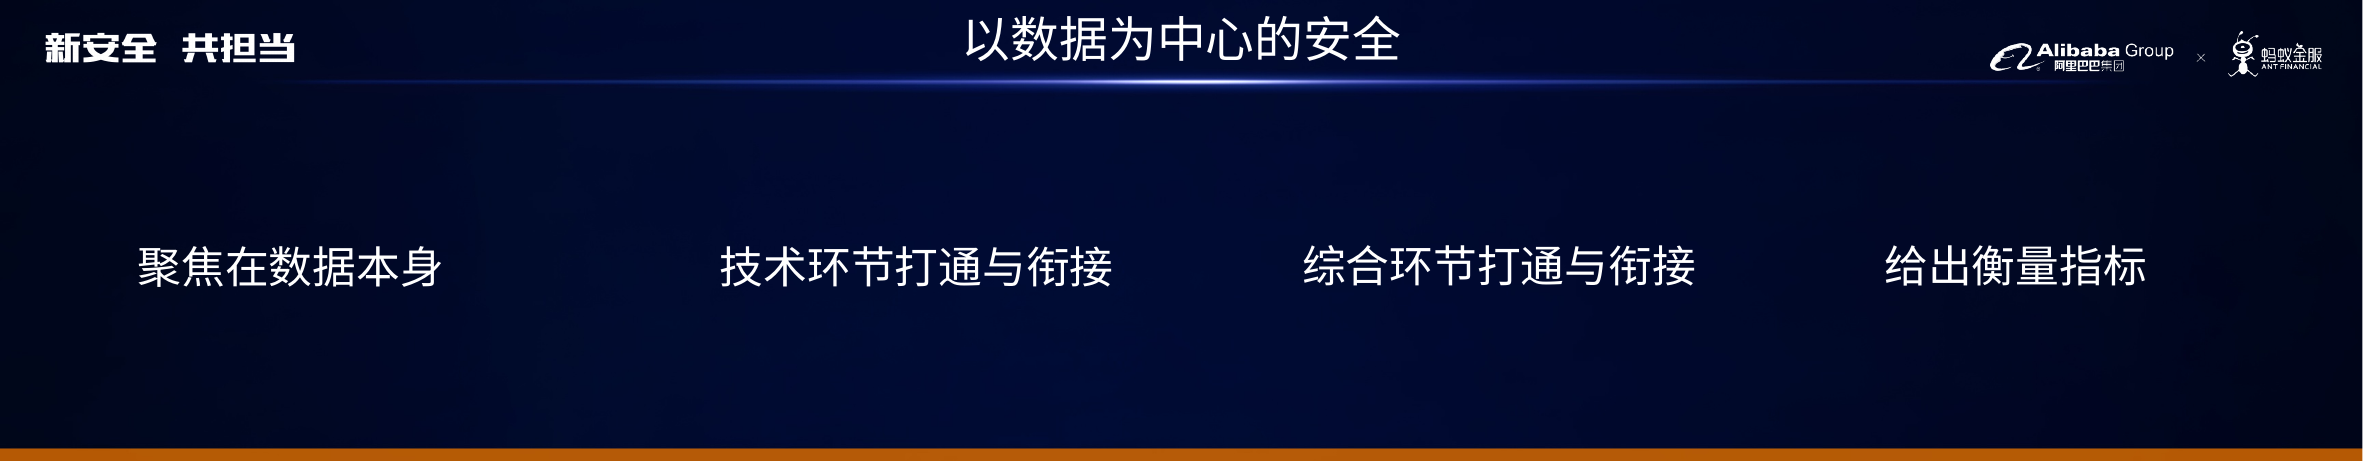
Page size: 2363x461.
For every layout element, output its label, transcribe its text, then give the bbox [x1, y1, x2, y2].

text_box 聚焦在数据本身 [119, 230, 569, 325]
title 以数据为中心的安全 [118, 0, 2245, 77]
text_box 综合环节打通与衔接 [1284, 230, 1733, 318]
picture [0, 0, 2363, 461]
text_box 技术环节打通与衔接 [701, 230, 1151, 293]
text_box 给出衡量指标 [1866, 230, 2316, 318]
